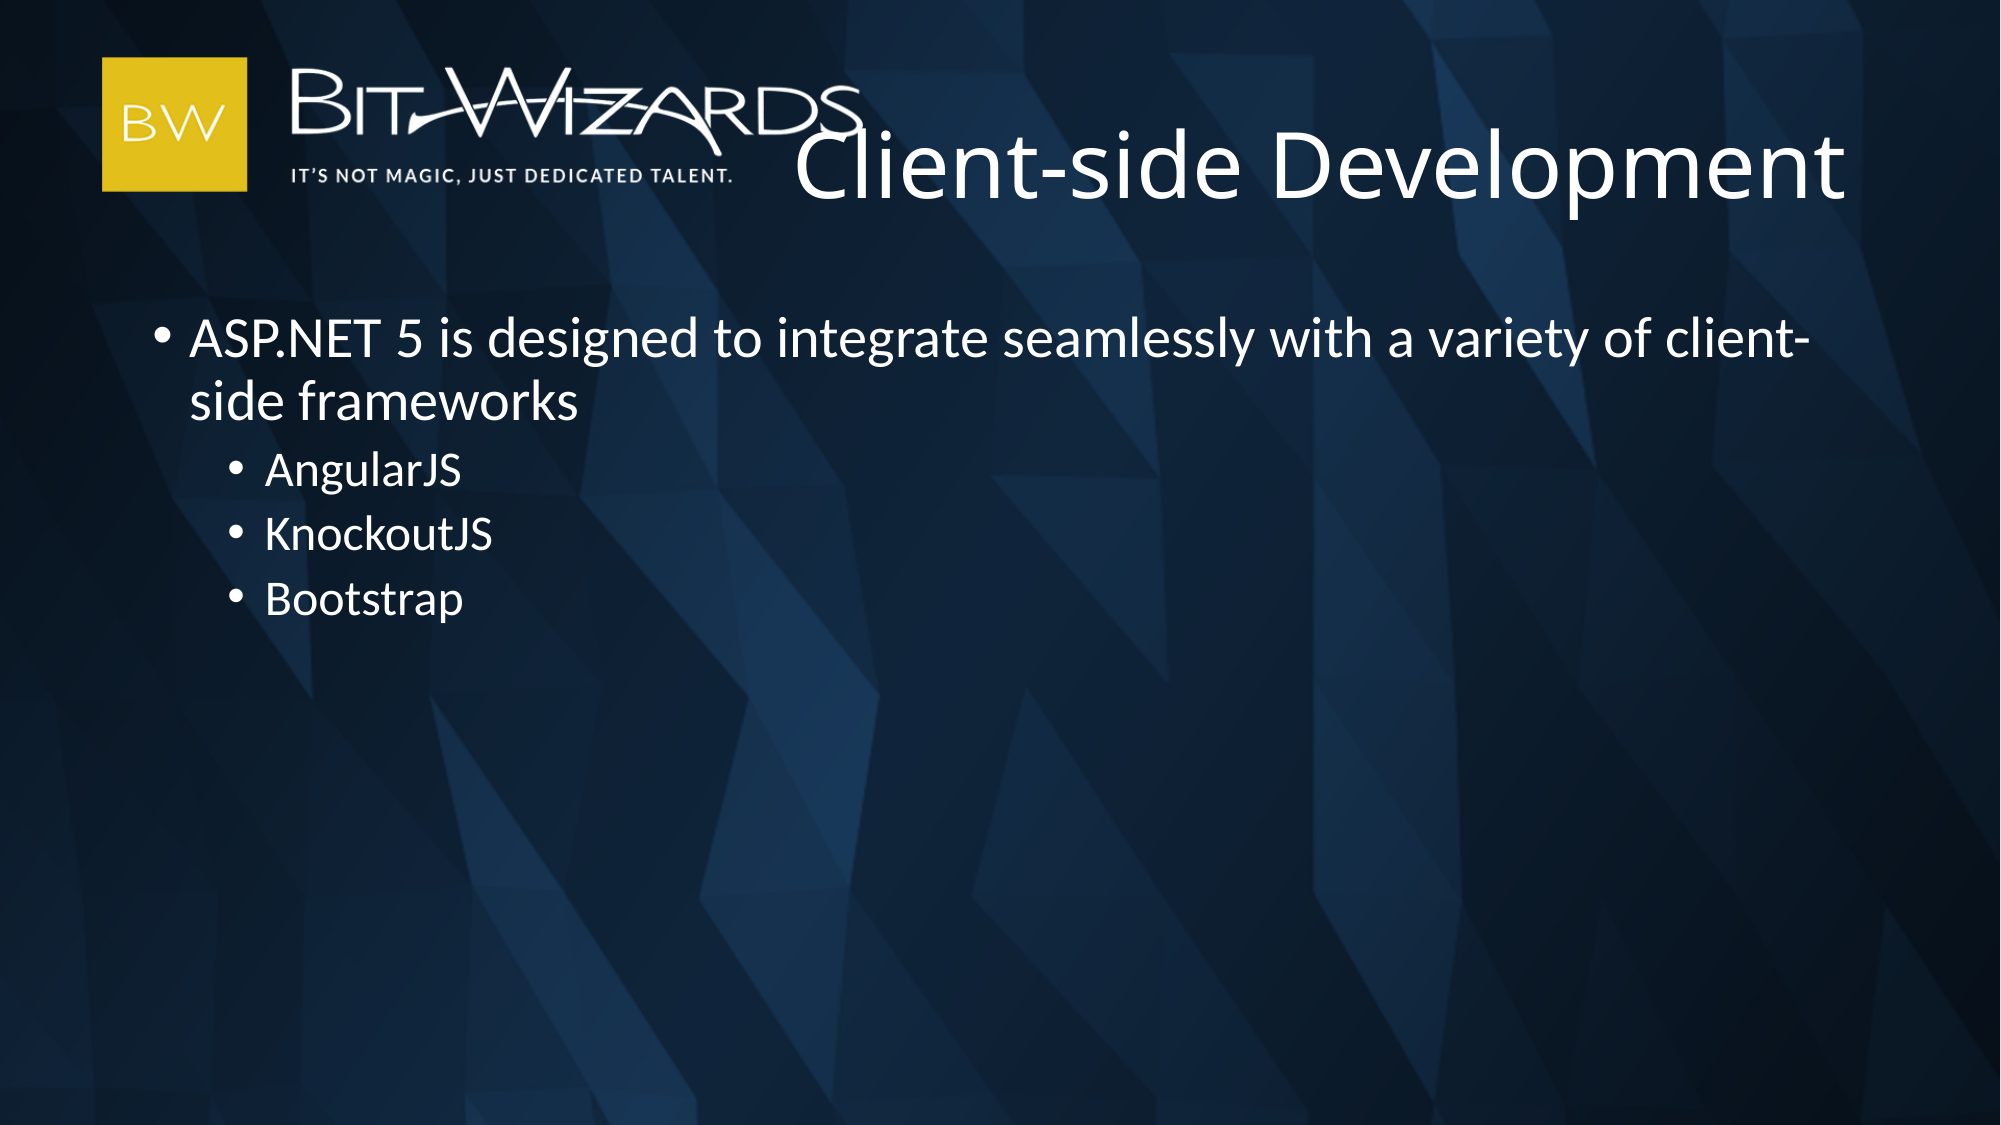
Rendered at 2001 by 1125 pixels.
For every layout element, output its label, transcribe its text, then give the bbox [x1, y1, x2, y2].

list ASP.NET 5 is designed to integrate seamlessly with a variety of client-side frameworks AngularJS KnockoutJS Bootstrap [137, 299, 1863, 1014]
title Client-side Development [137, 59, 1863, 278]
picture [0, 0, 2001, 1125]
